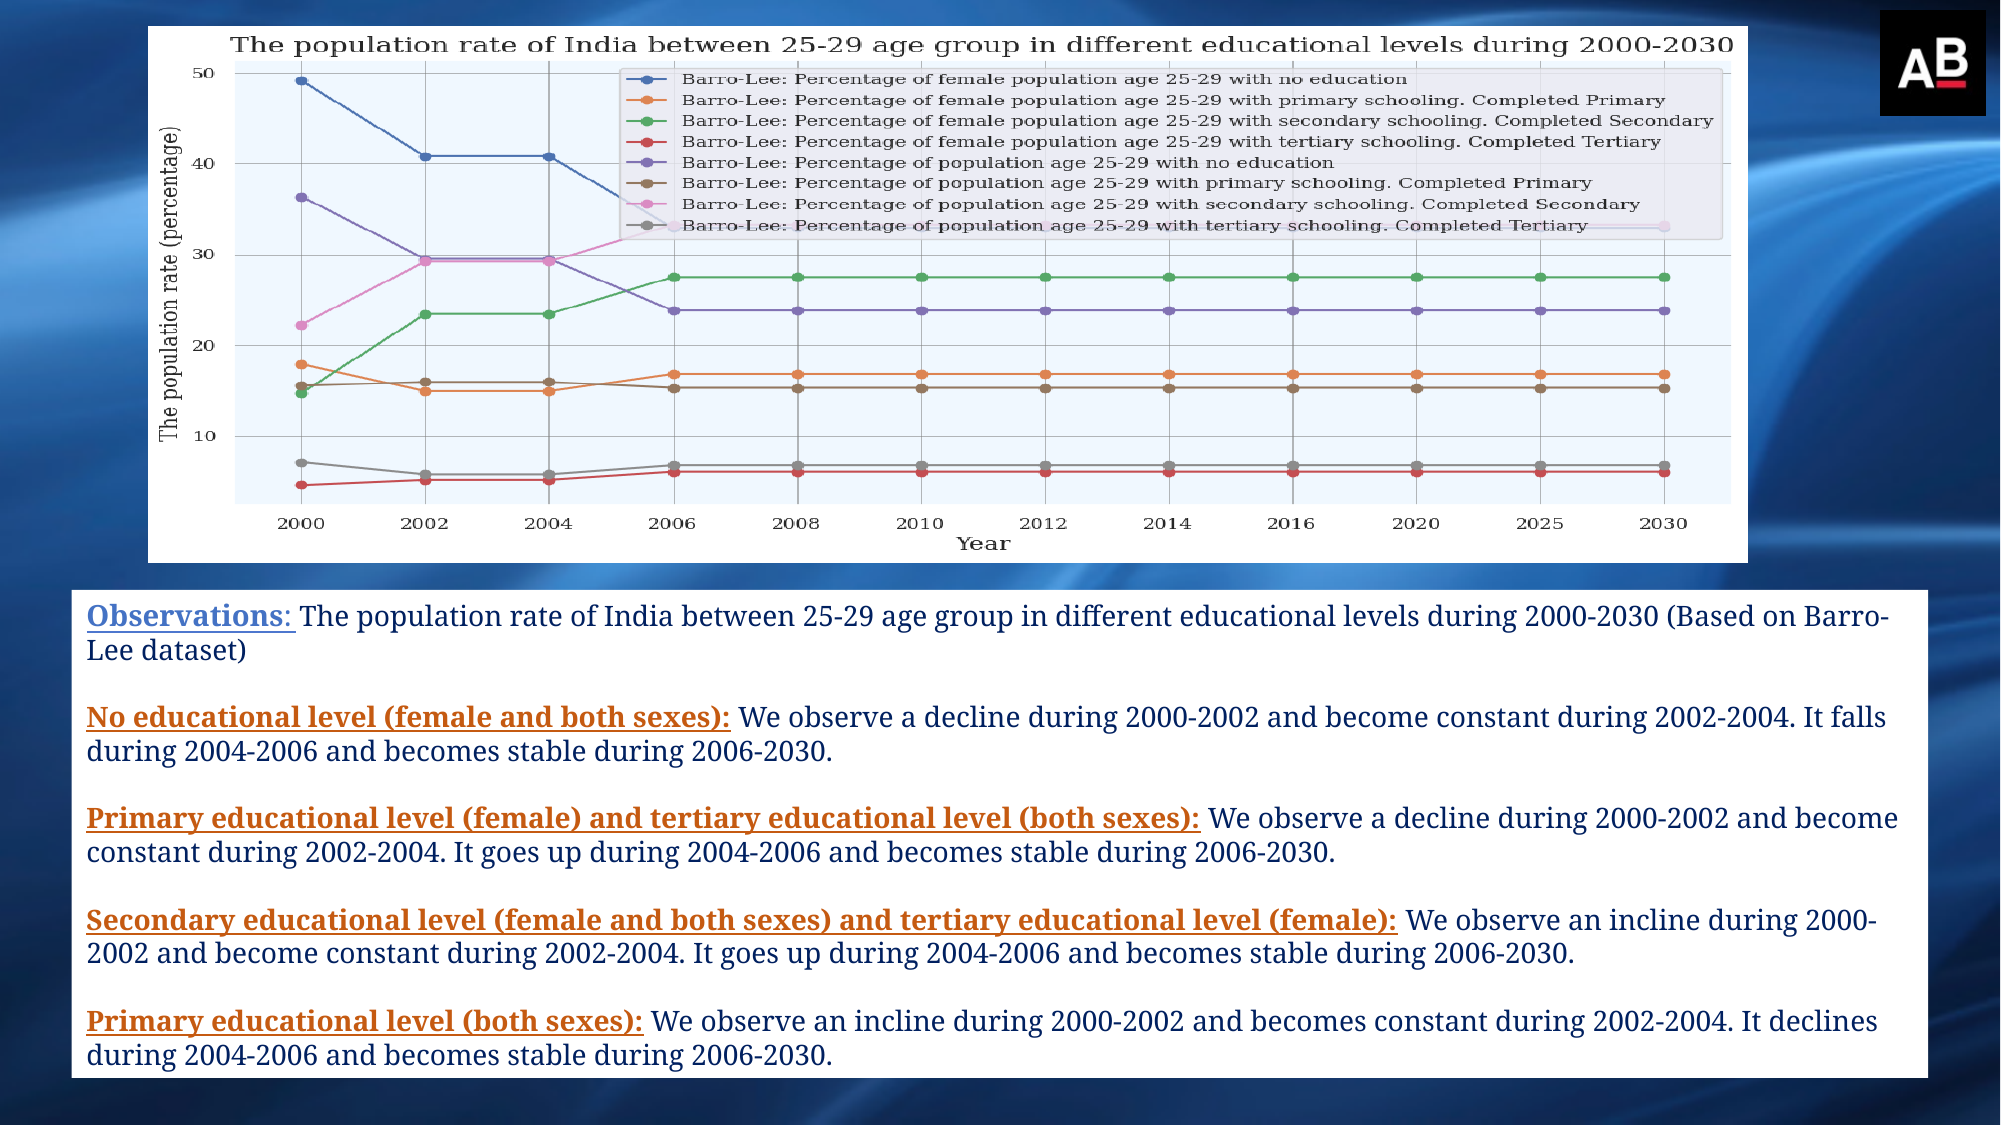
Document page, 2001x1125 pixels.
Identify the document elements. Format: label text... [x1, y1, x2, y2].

text_box Observations: The population rate of India between 25-29 age group in different educational levels during 2000-2030 (Based on Barro-Lee dataset) No educational level (female and both sexes): We observe a decline during 2000-2002 and become constant during 2002-2004. It falls during 2004-2006 and becomes stable during 2006-2030. Primary educational level (female) and tertiary educational level (both sexes): We observe a decline during 2000-2002 and become constant during 2002-2004. It goes up during 2004-2006 and becomes stable during 2006-2030. Secondary educational level (female and both sexes) and tertiary educational level (female): We observe an incline during 2000-2002 and become constant during 2002-2004. It goes up during 2004-2006 and becomes stable during 2006-2030. Primary educational level (both sexes): We observe an incline during 2000-2002 and becomes constant during 2002-2004. It declines during 2004-2006 and becomes stable during 2006-2030. [71, 589, 1929, 1078]
picture [0, 0, 2001, 1125]
